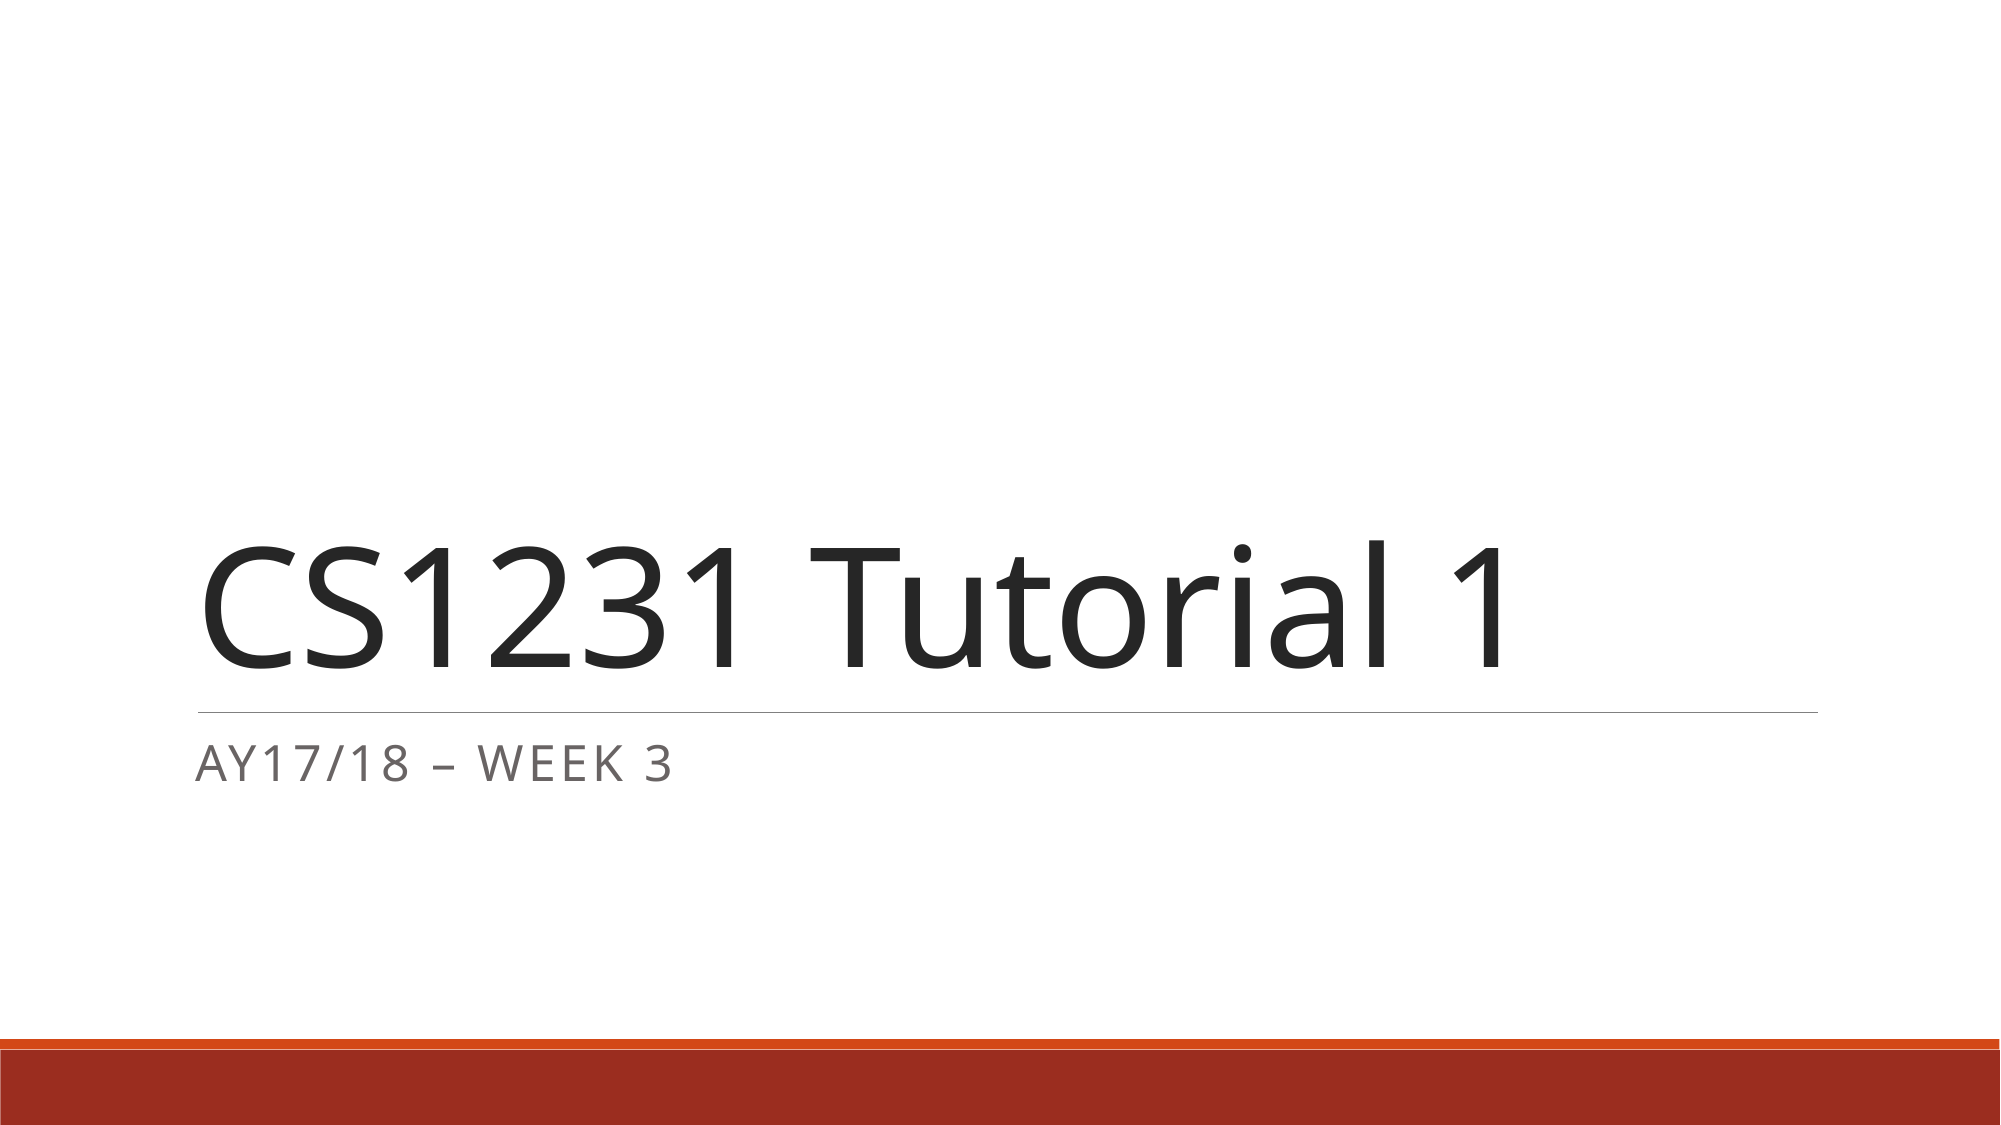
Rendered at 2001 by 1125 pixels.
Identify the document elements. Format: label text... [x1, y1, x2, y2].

subtitle AY17/18 – week 3 [180, 730, 1831, 919]
title CS1231 Tutorial 1 [180, 124, 1830, 710]
